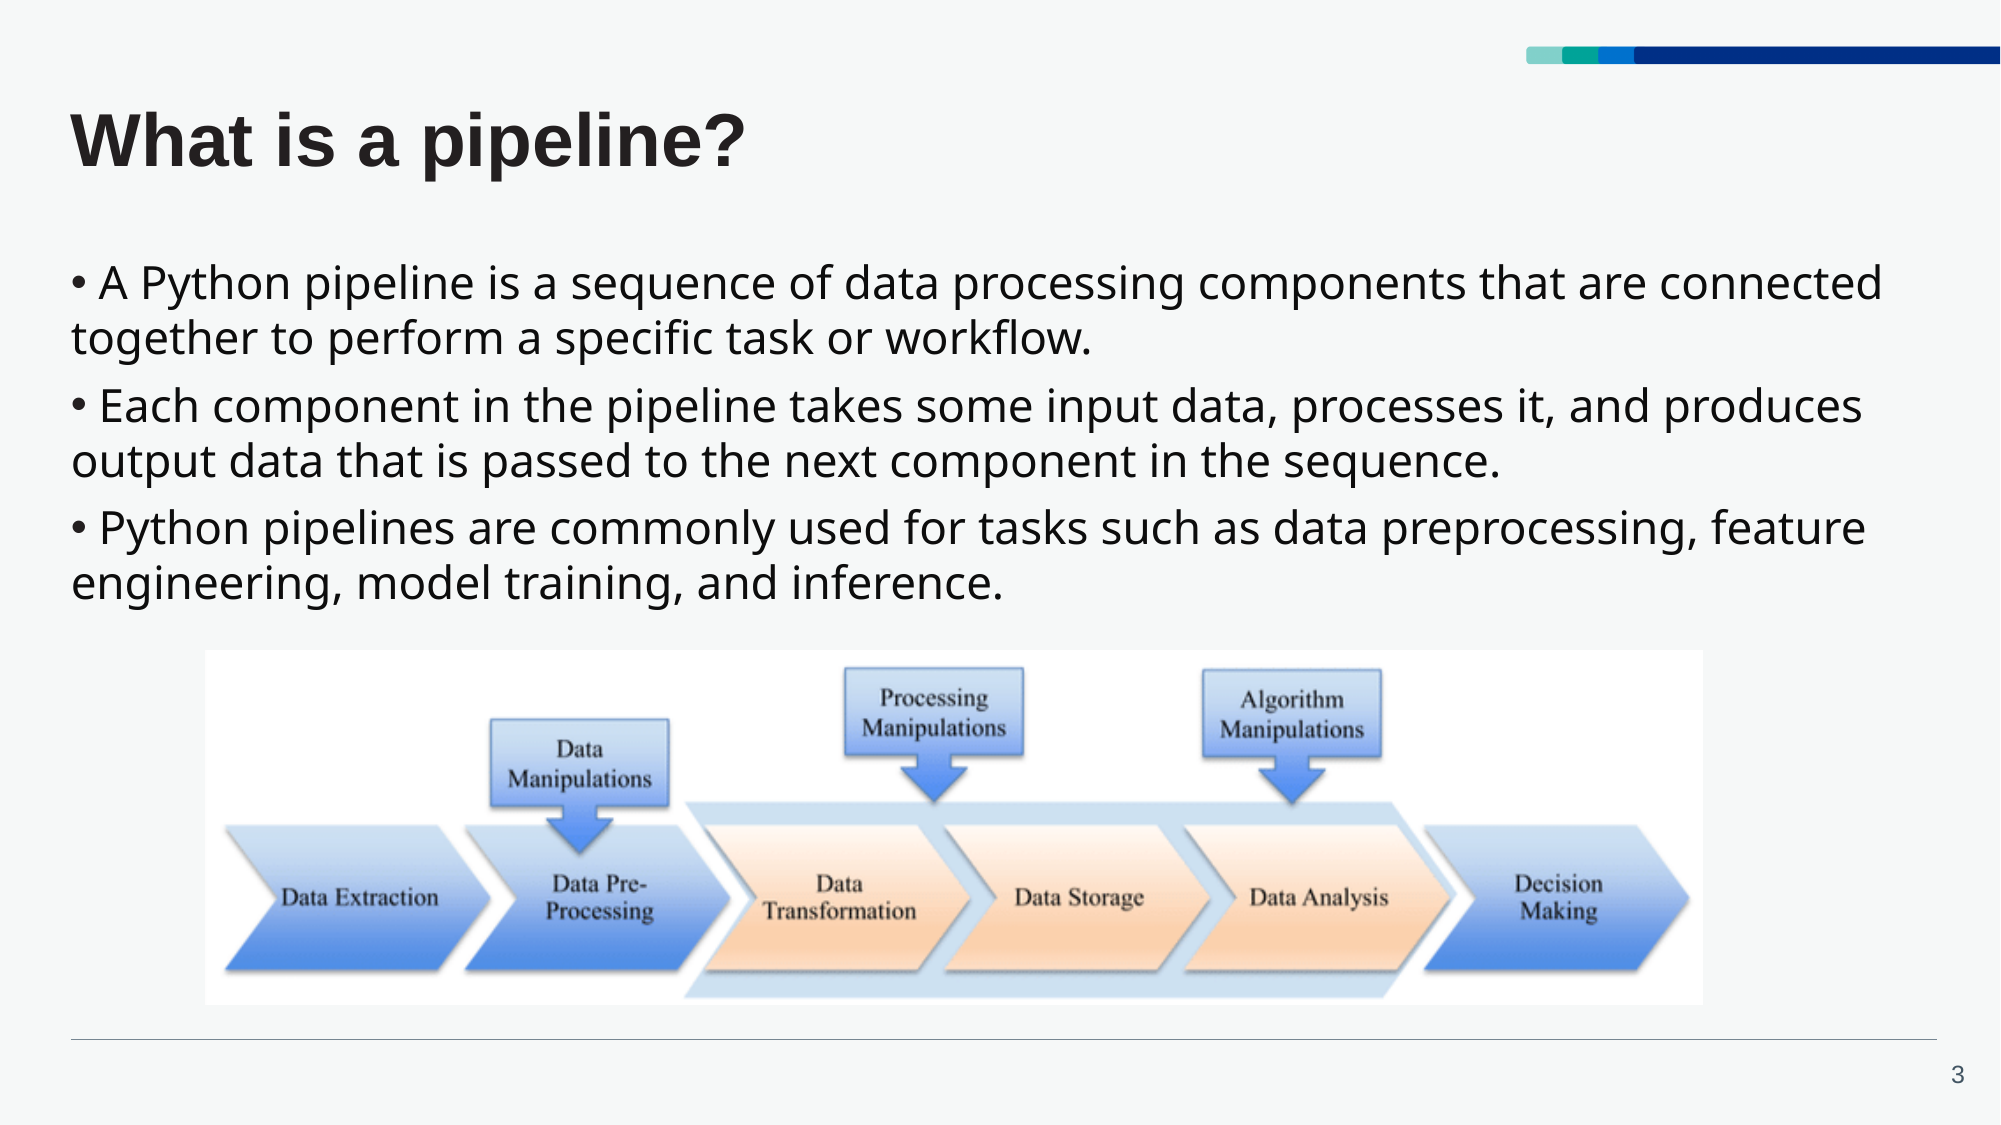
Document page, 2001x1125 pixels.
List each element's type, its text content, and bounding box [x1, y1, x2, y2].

list A Python pipeline is a sequence of data processing components that are connected together to perform a specific task or workflow. Each component in the pipeline takes some input data, processes it, and produces output data that is passed to the next component in the sequence. Python pipelines are commonly used for tasks such as data preprocessing, feature engineering, model training, and inference. [70, 253, 1890, 1022]
title What is a pipeline? [70, 70, 1942, 213]
picture [205, 650, 1703, 1005]
picture [1513, 41, 2001, 71]
